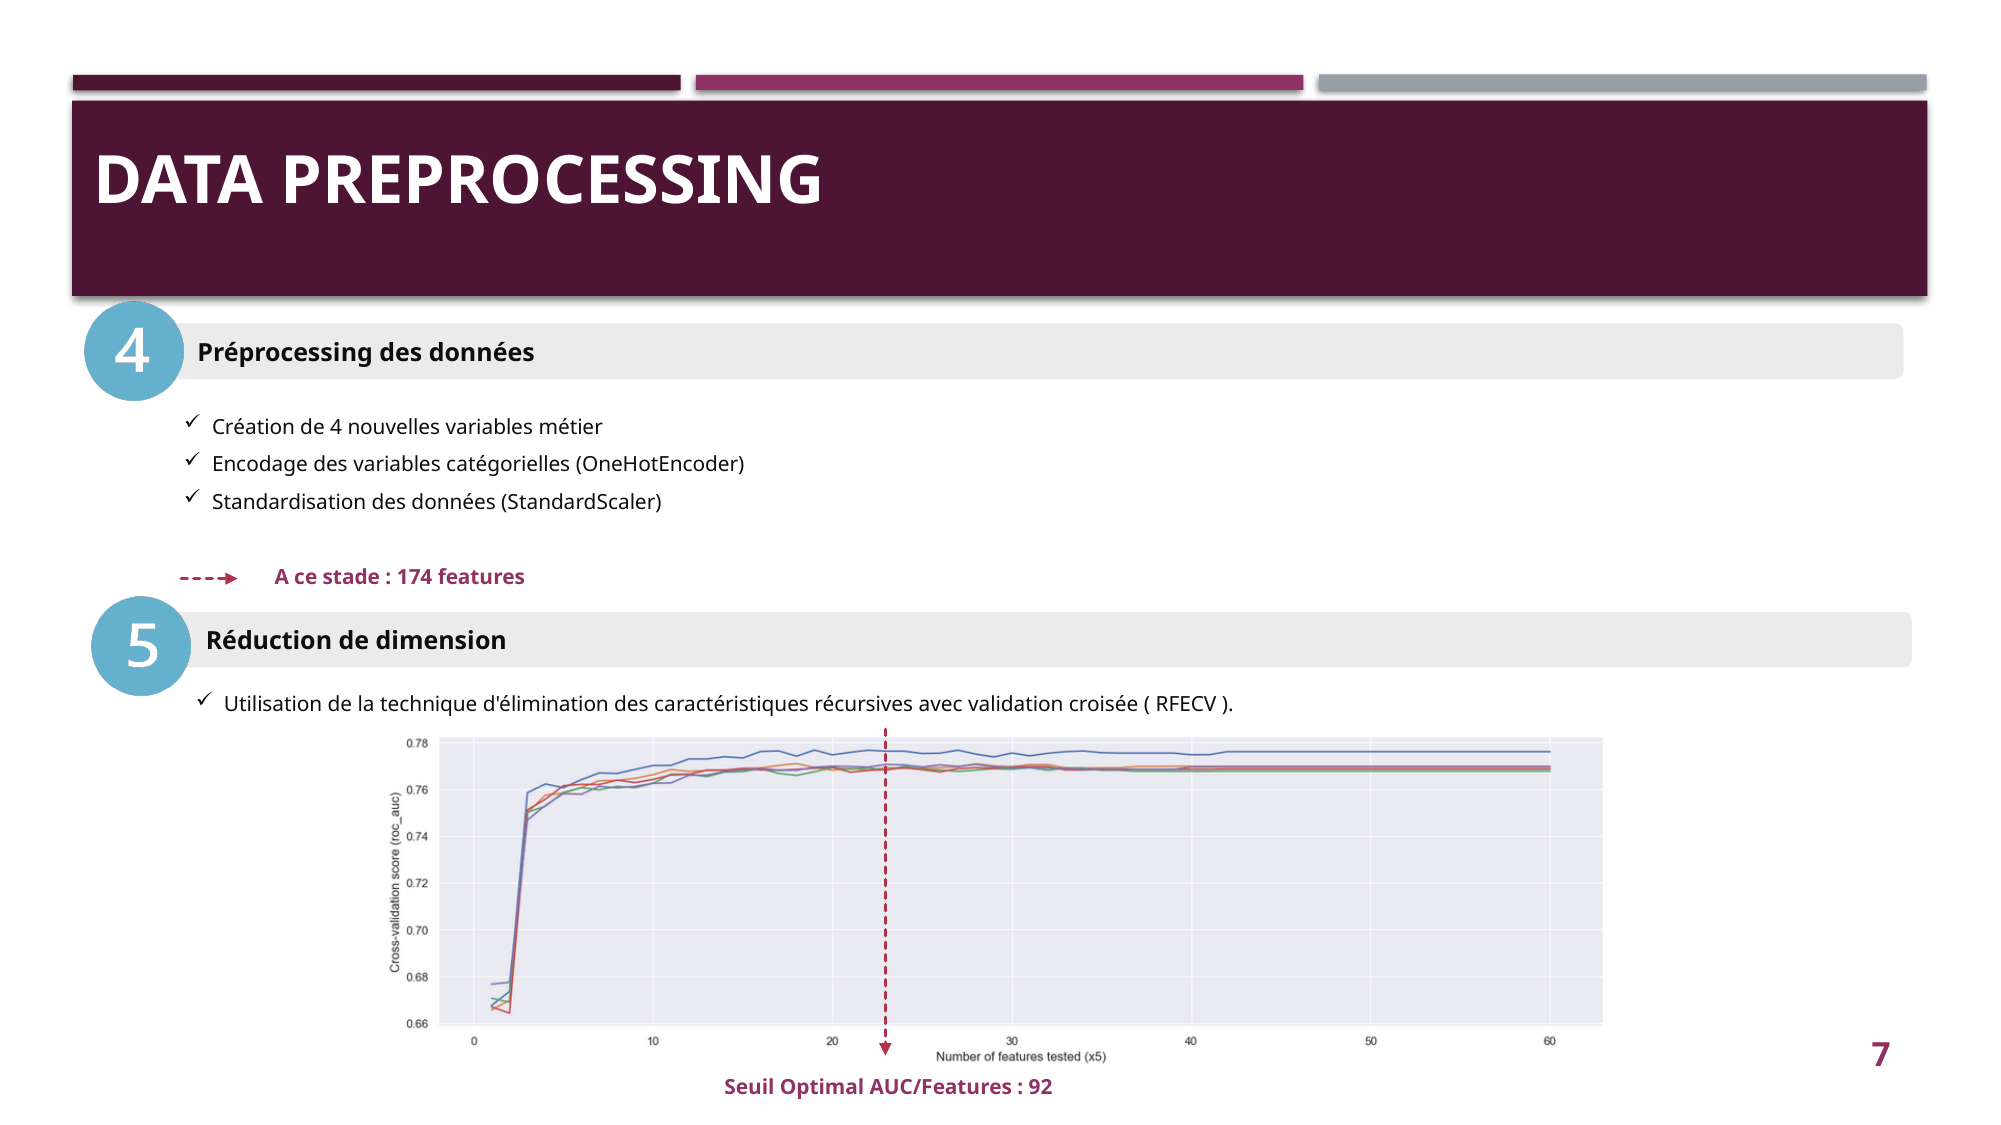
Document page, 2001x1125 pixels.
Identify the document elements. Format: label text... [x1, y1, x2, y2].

picture [71, 288, 197, 415]
text_box Réduction de dimension [208, 607, 1917, 671]
text_box A ce stade : 174 features [259, 556, 540, 596]
picture [377, 728, 1612, 1074]
text_box Préprocessing des données [203, 319, 1908, 384]
text_box Utilisation de la technique d'élimination des caractéristiques récursives avec validation croisée ( RFECV ). [181, 671, 1909, 724]
picture [77, 582, 204, 709]
text_box Création de 4 nouvelles variables métier Encodage des variables catégorielles (OneHotEncoder) Standardisation des données (StandardScaler) [167, 382, 1902, 556]
slide_number 7 [1733, 1025, 1906, 1086]
title DATA PREPRoCESSING [78, 105, 1955, 248]
text_box Seuil Optimal AUC/Features : 92 [709, 1083, 1068, 1106]
